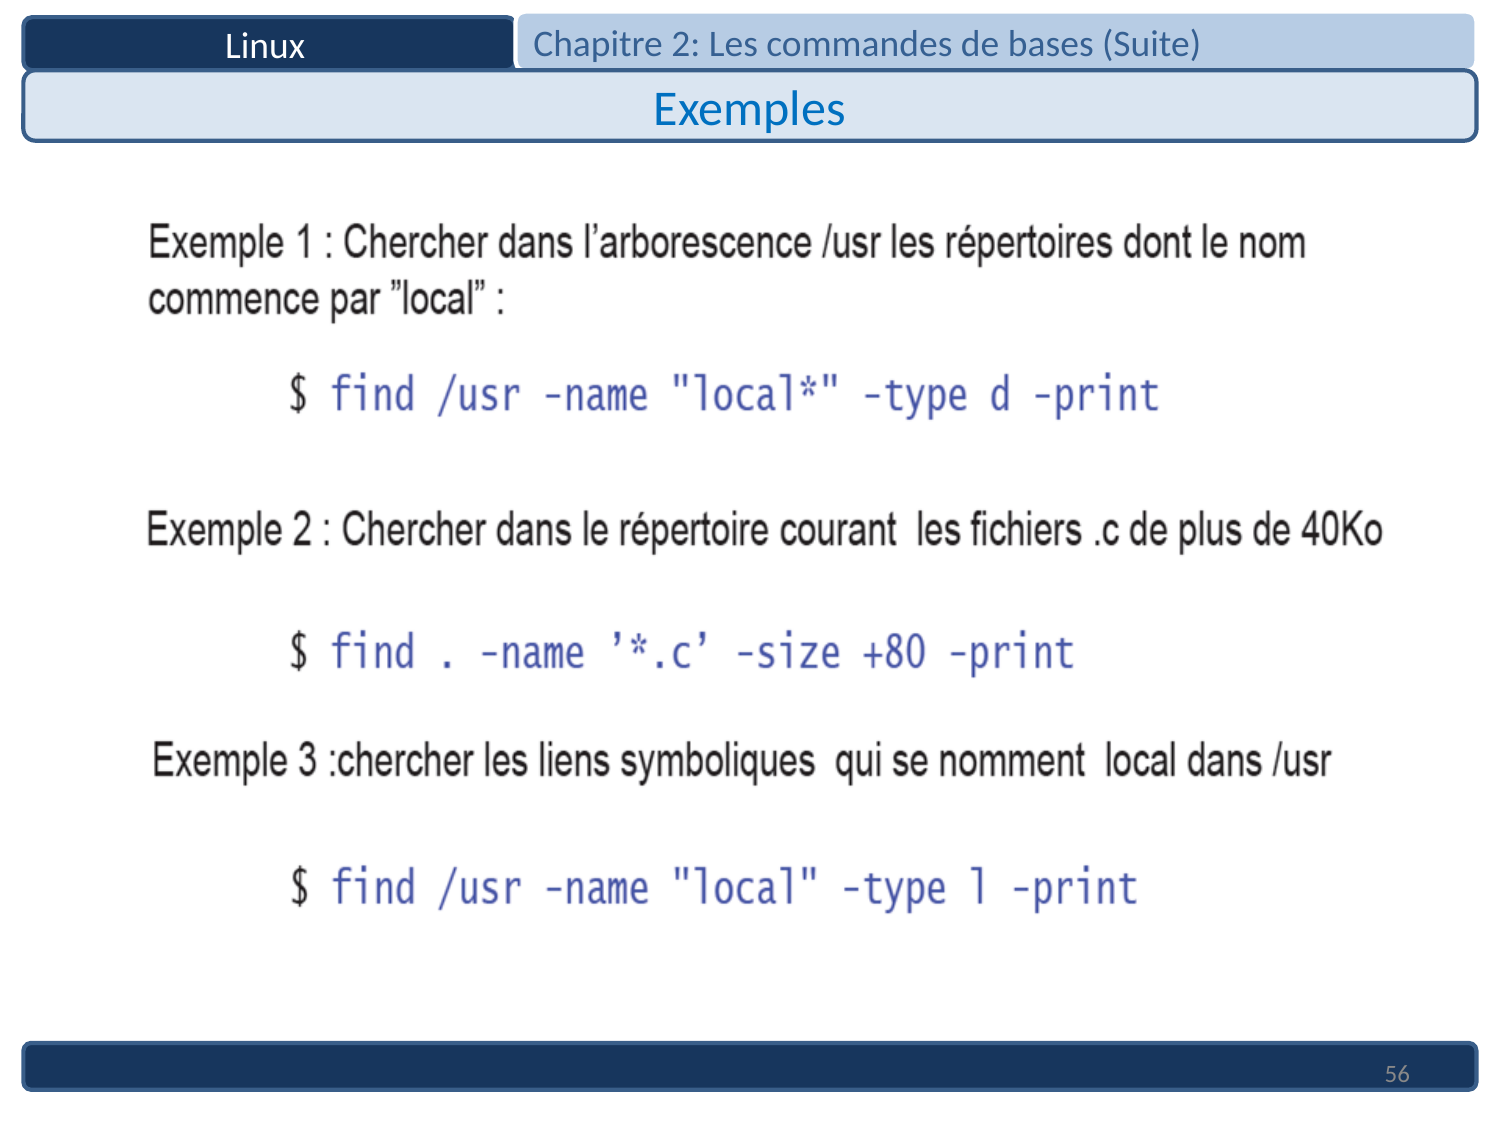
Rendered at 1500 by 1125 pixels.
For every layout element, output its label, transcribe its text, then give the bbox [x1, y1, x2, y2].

picture [141, 713, 1359, 808]
picture [278, 609, 1125, 706]
picture [135, 479, 1396, 582]
text_box [1425, 1042, 1477, 1090]
text_box Linux [23, 17, 516, 70]
text_box Chapitre 2: Les commandes de bases (Suite) [515, 11, 1477, 71]
text_box [23, 1042, 1074, 1090]
text_box Exemples [23, 70, 1477, 141]
picture [135, 207, 1340, 345]
slide_number 56 [1074, 1042, 1425, 1103]
picture [278, 845, 1205, 931]
picture [278, 349, 1222, 451]
